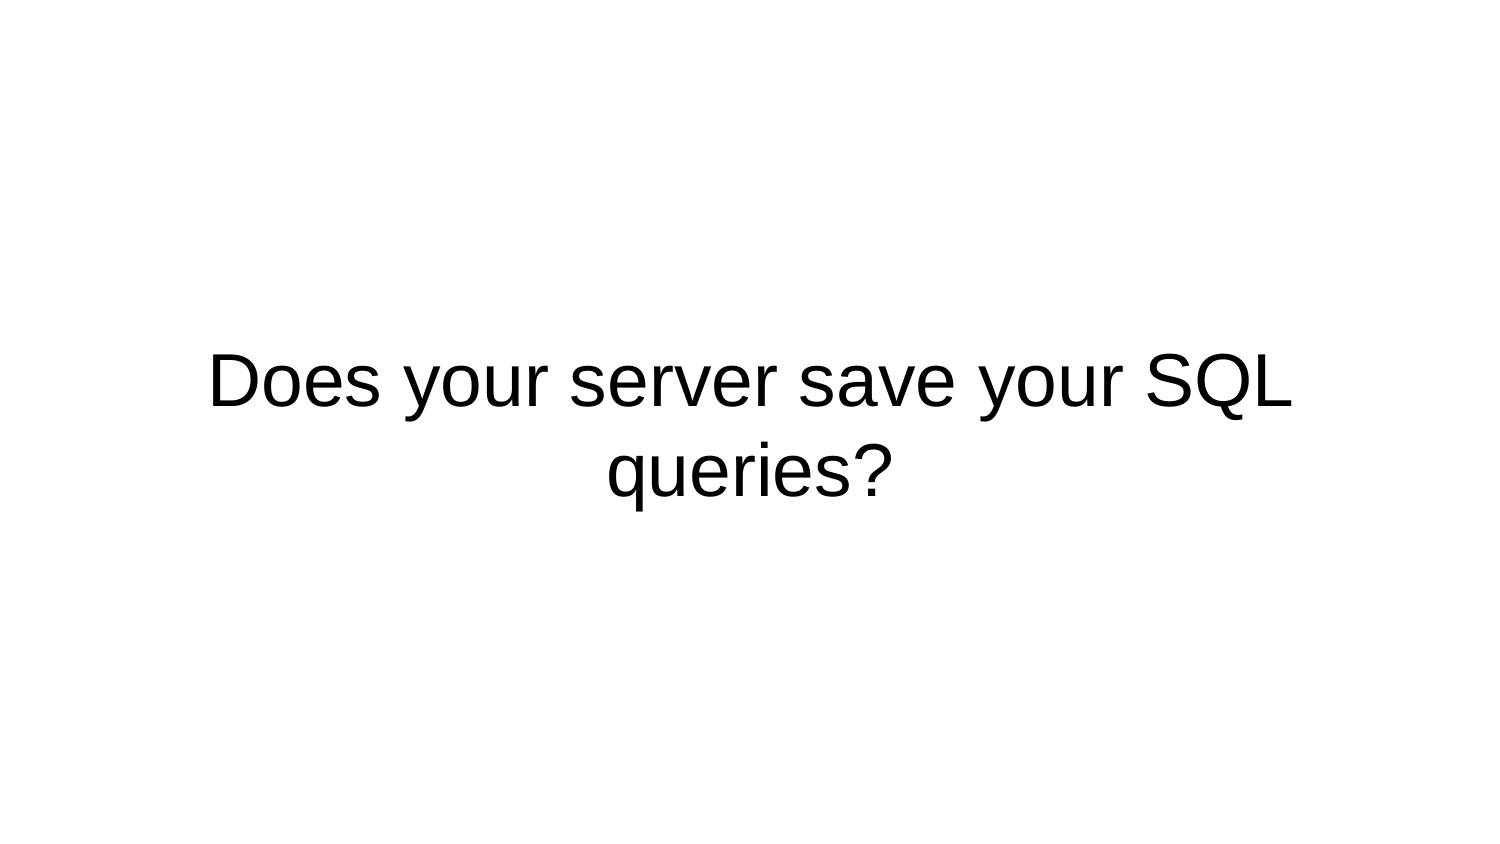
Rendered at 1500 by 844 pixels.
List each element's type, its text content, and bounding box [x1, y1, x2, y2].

title Does your server save your SQL queries? [51, 352, 1449, 491]
